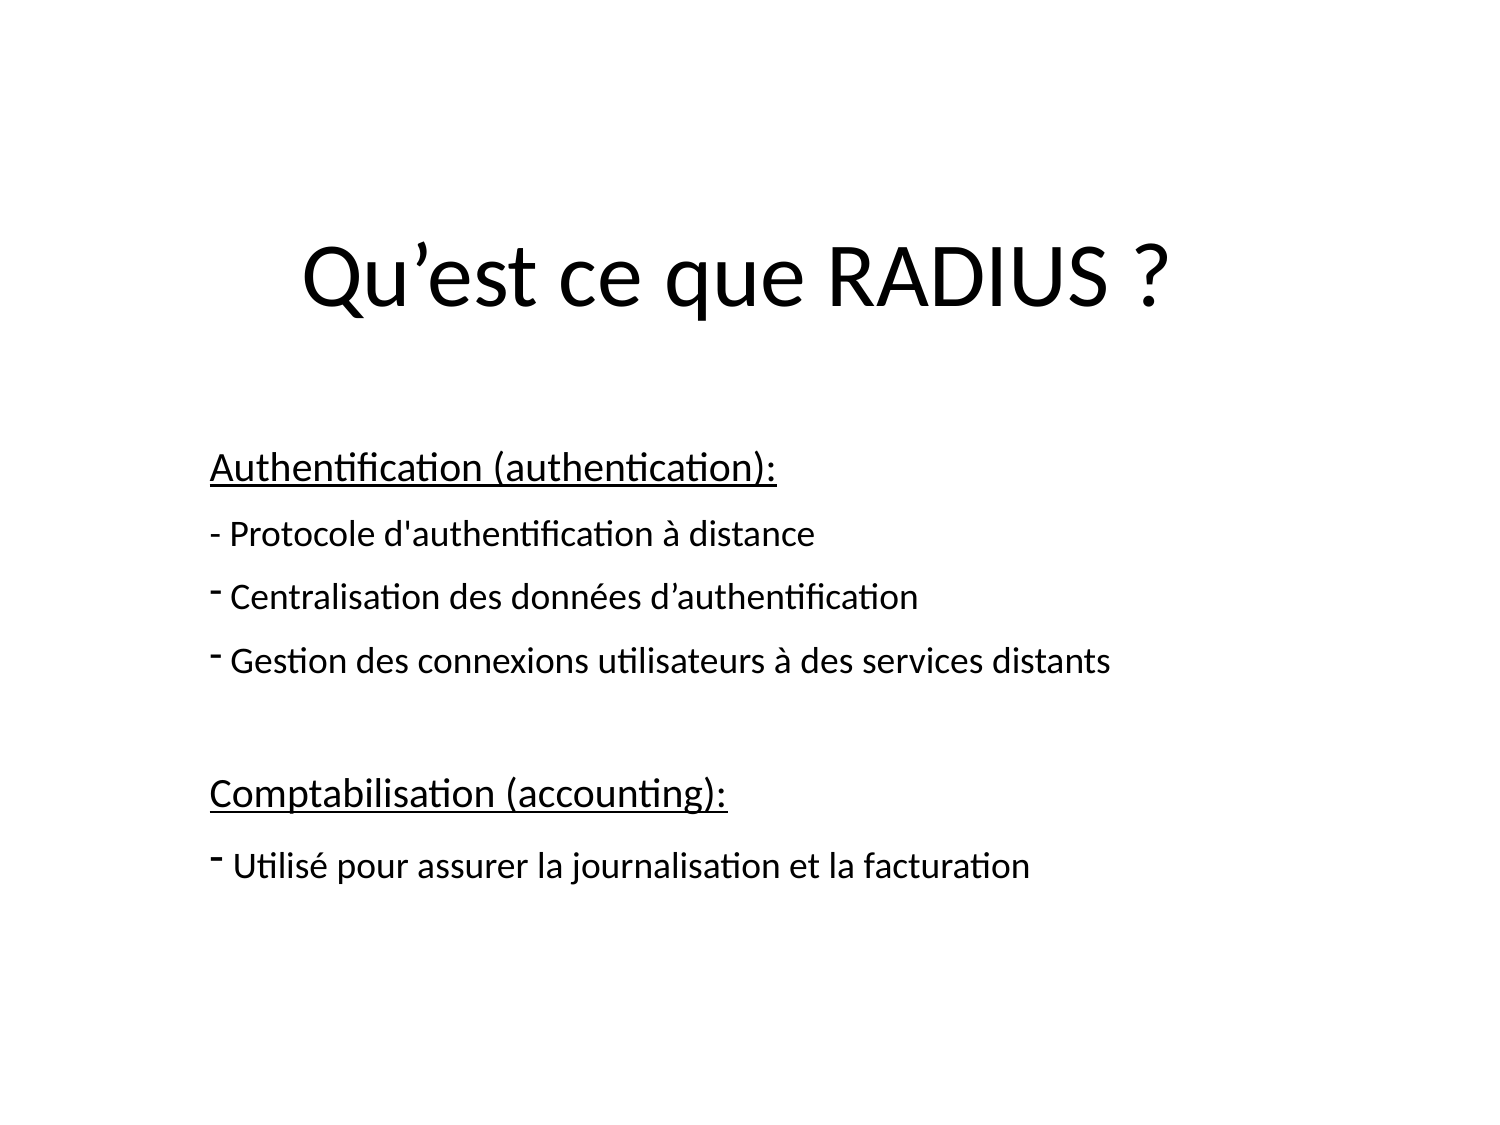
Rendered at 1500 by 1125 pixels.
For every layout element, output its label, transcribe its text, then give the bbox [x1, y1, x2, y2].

title Qu’est ce que RADIUS ? [100, 148, 1376, 390]
text_box Authentification (authentication): - Protocole d'authentification à distance Centralisation des données d’authentification Gestion des connexions utilisateurs à des services distants Comptabilisation (accounting): Utilisé pour assurer la journalisation et la facturation [194, 432, 1353, 895]
